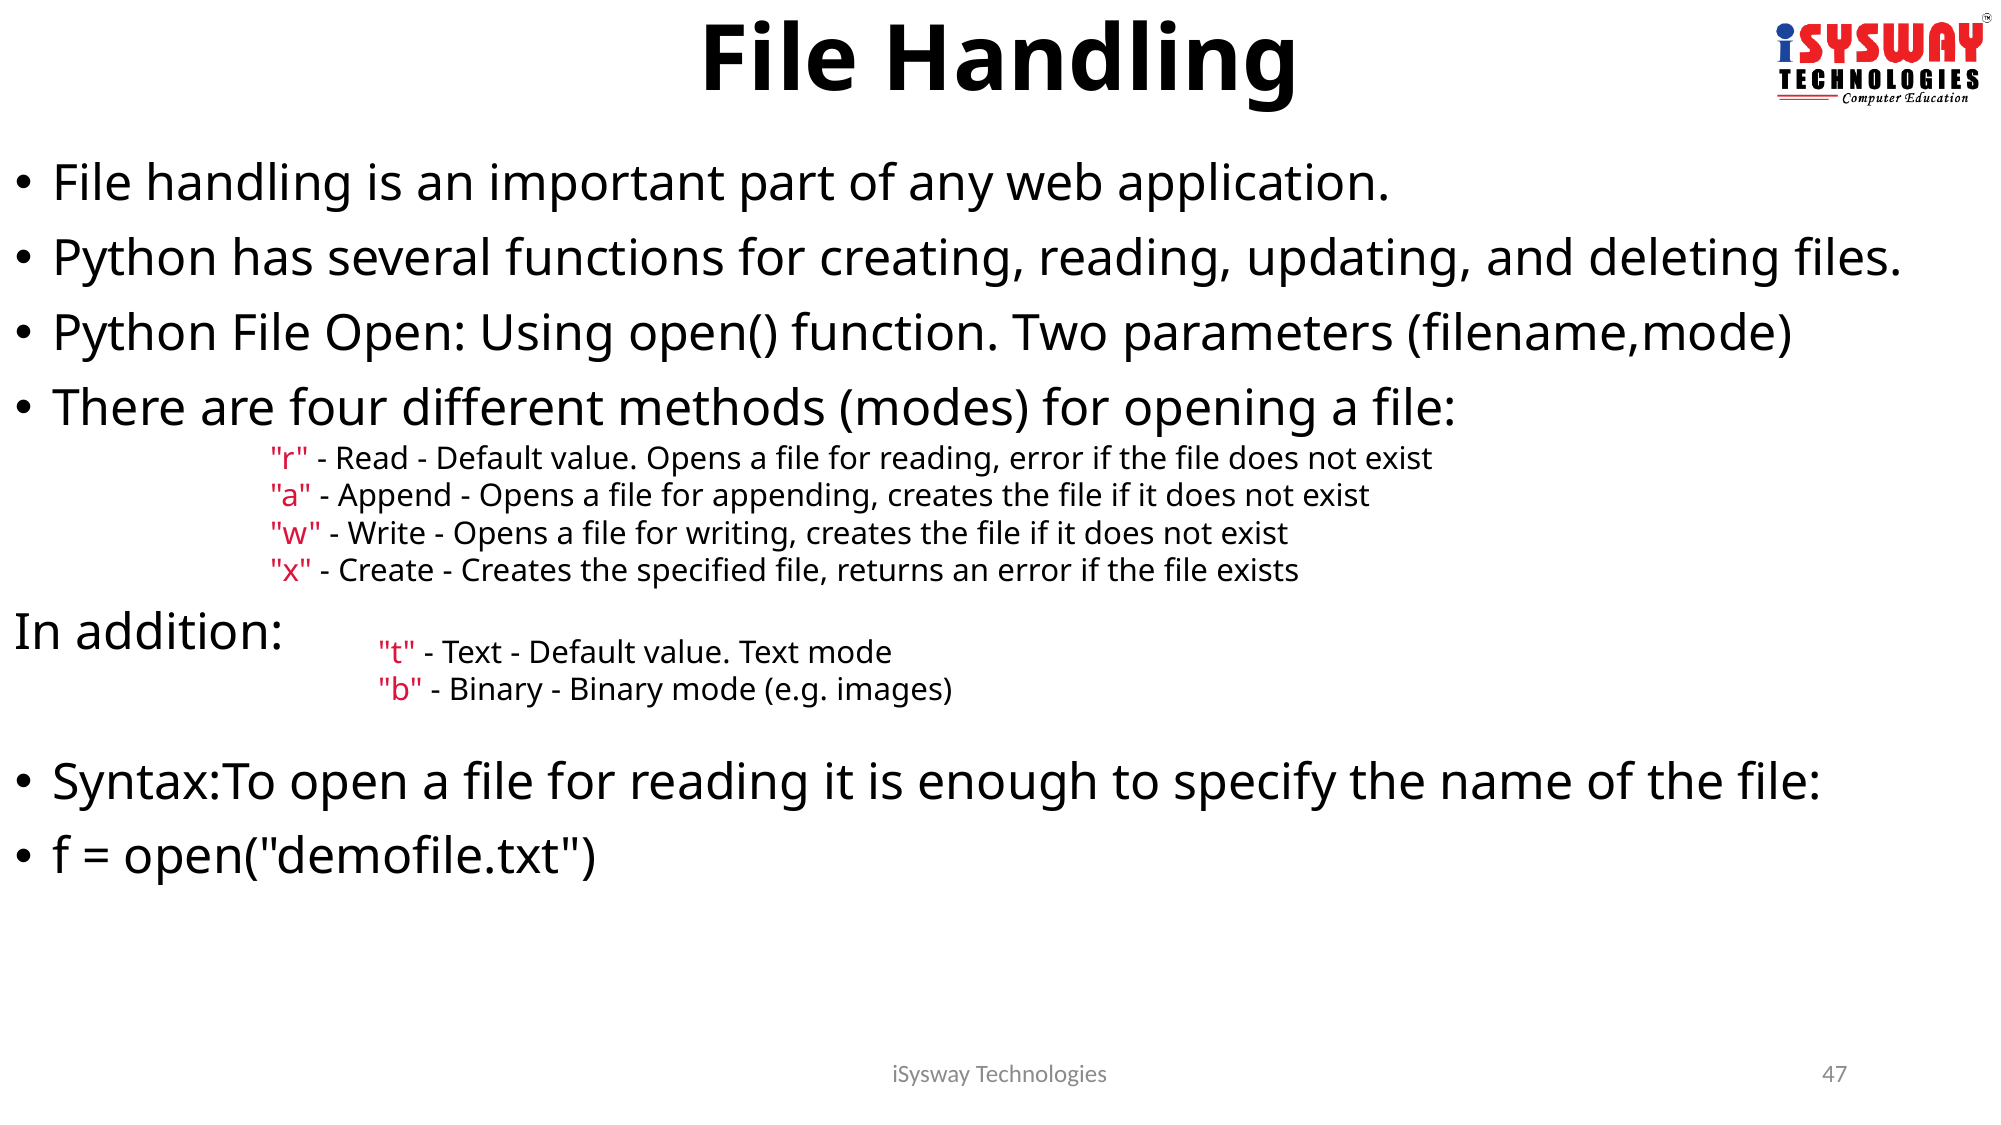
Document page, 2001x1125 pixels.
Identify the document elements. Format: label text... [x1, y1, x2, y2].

text_box "t" - Text - Default value. Text mode "b" - Binary - Binary mode (e.g. images) [363, 624, 1155, 715]
picture [1766, 0, 2000, 126]
title File Handling [0, 0, 1764, 123]
text_box "r" - Read - Default value. Opens a file for reading, error if the file does not exist "a" - Append - Opens a file for appending, creates the file if it does not exist "w" - Write - Opens a file for writing, creates the file if it does not exist "x" - Create - Creates the specified file, returns an error if the file exists [255, 430, 1968, 596]
footer iSysway Technologies [662, 1042, 1338, 1103]
slide_number 47 [1412, 1042, 1863, 1103]
list File handling is an important part of any web application. Python has several functions for creating, reading, updating, and deleting files. Python File Open: Using open() function. Two parameters (filename,mode) There are four different methods (modes) for opening a file: In addition: Syntax:To open a file for reading it is enough to specify the name of the file: f = open("demofile.txt") [0, 149, 2000, 1125]
